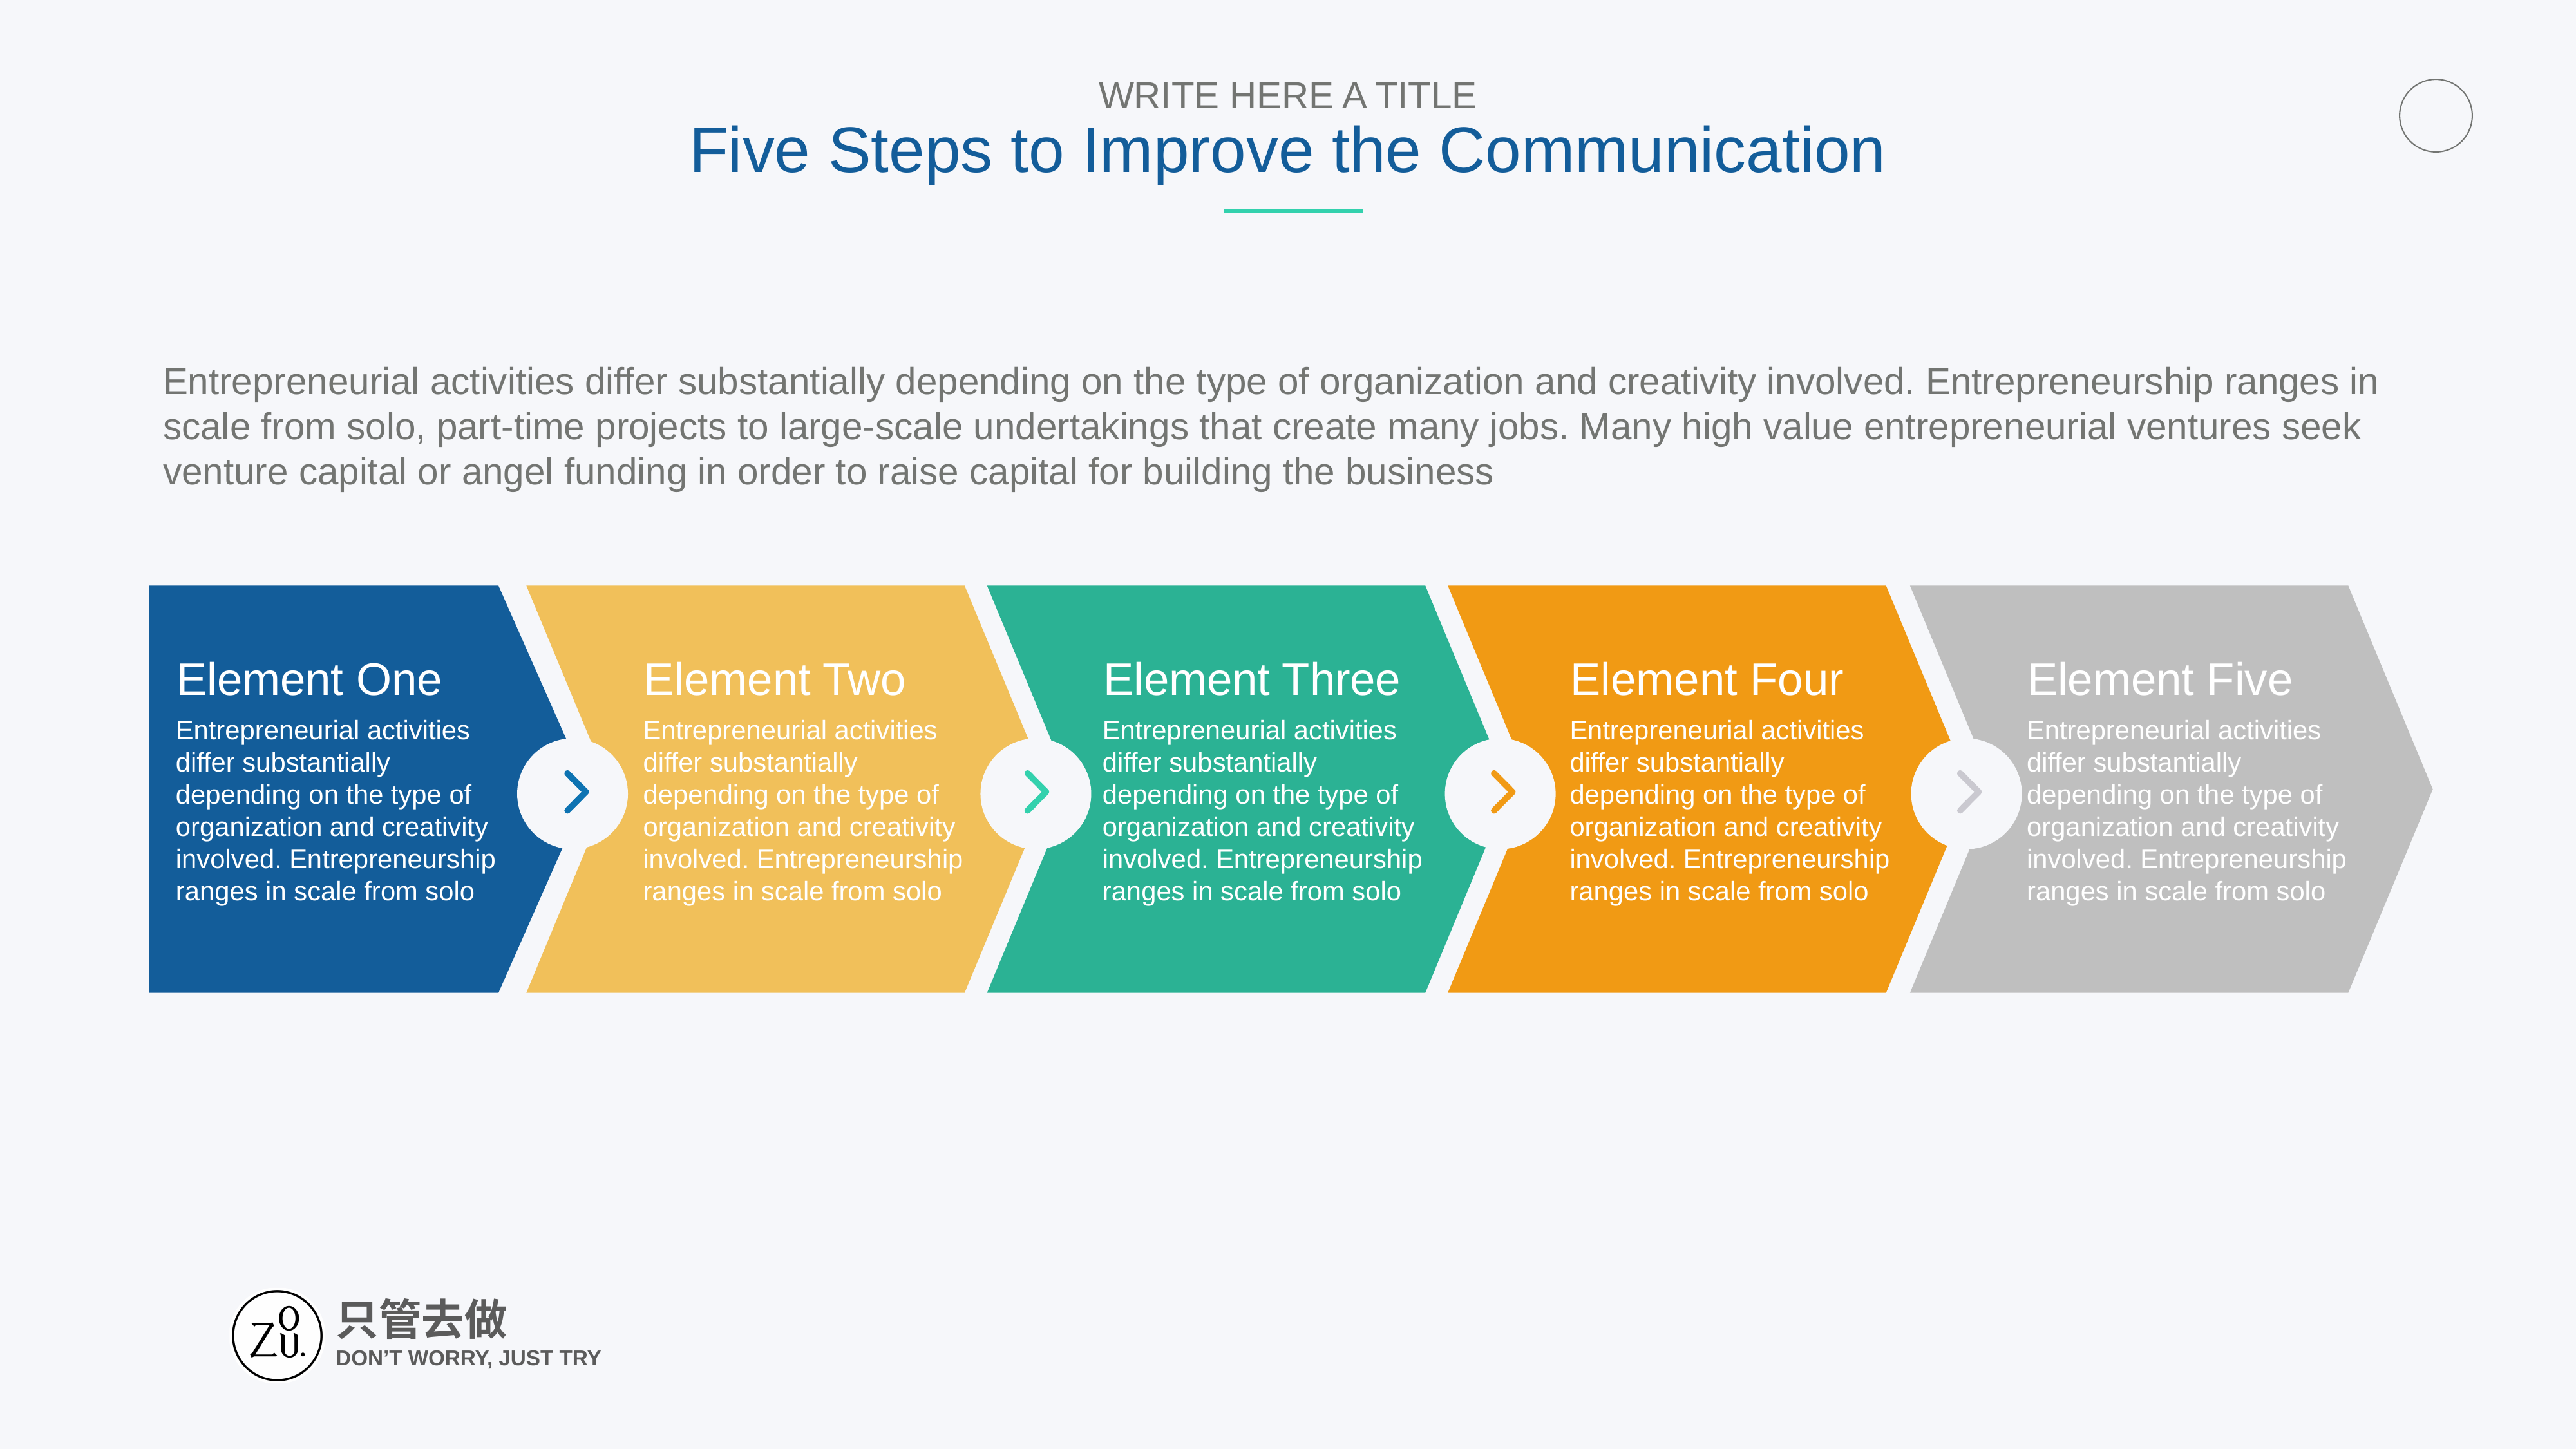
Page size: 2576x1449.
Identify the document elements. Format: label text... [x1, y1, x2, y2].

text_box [1556, 585, 2022, 993]
text_box WRITE HERE A TITLE Five Steps to Improve the Communication [684, 71, 1892, 191]
slide_number [2407, 86, 2465, 146]
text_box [629, 585, 1092, 993]
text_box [1092, 585, 1556, 993]
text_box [2022, 585, 2433, 993]
picture [229, 1287, 325, 1384]
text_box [149, 585, 629, 993]
text_box Entrepreneurial activities differ substantially depending on the type of organization and creativity involved. Entrepreneurship ranges in scale from solo, part-time projects to large-scale undertakings that create many jobs. Many high value entrepreneurial ventures seek venture capital or angel funding in order to raise capital for building the business [158, 352, 2418, 497]
